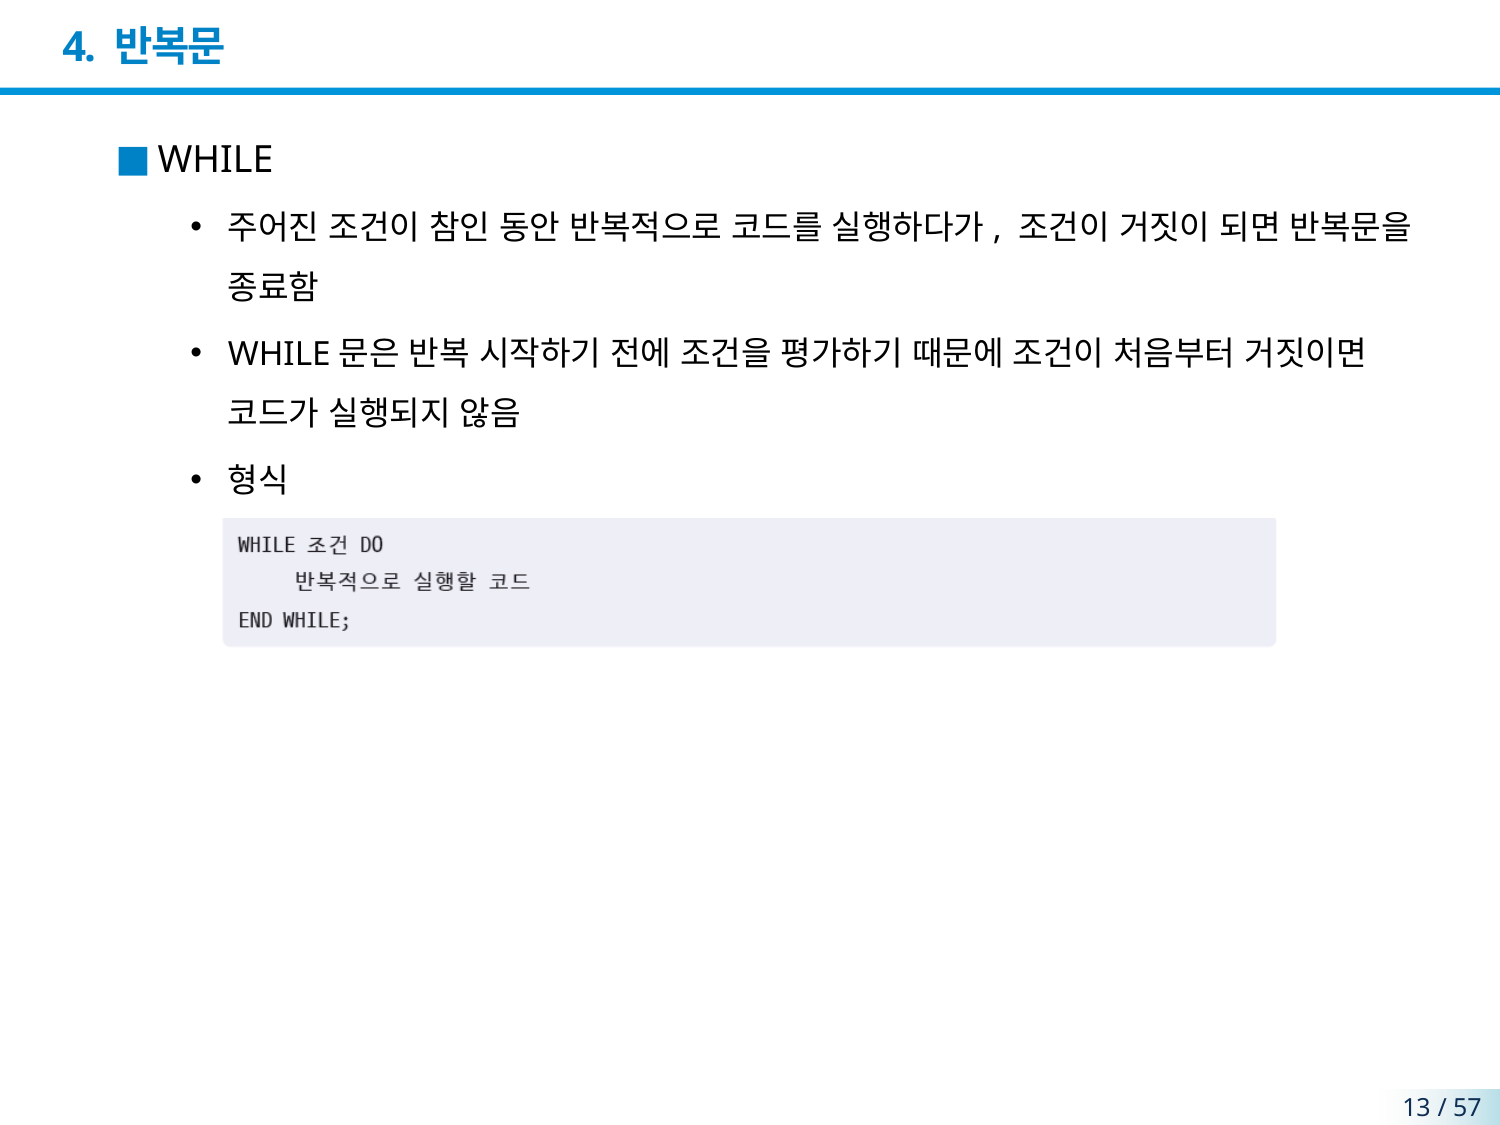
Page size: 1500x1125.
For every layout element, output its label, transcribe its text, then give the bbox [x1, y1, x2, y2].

title 4. 반복문 [47, 5, 1325, 84]
picture [219, 518, 1281, 652]
list WHILE 주어진 조건이 참인 동안 반복적으로 코드를 실행하다가, 조건이 거짓이 되면 반복문을 종료함 WHILE문은 반복 시작하기 전에 조건을 평가하기 때문에 조건이 처음부터 거짓이면 코드가 실행되지 않음 형식 [100, 127, 1459, 1050]
